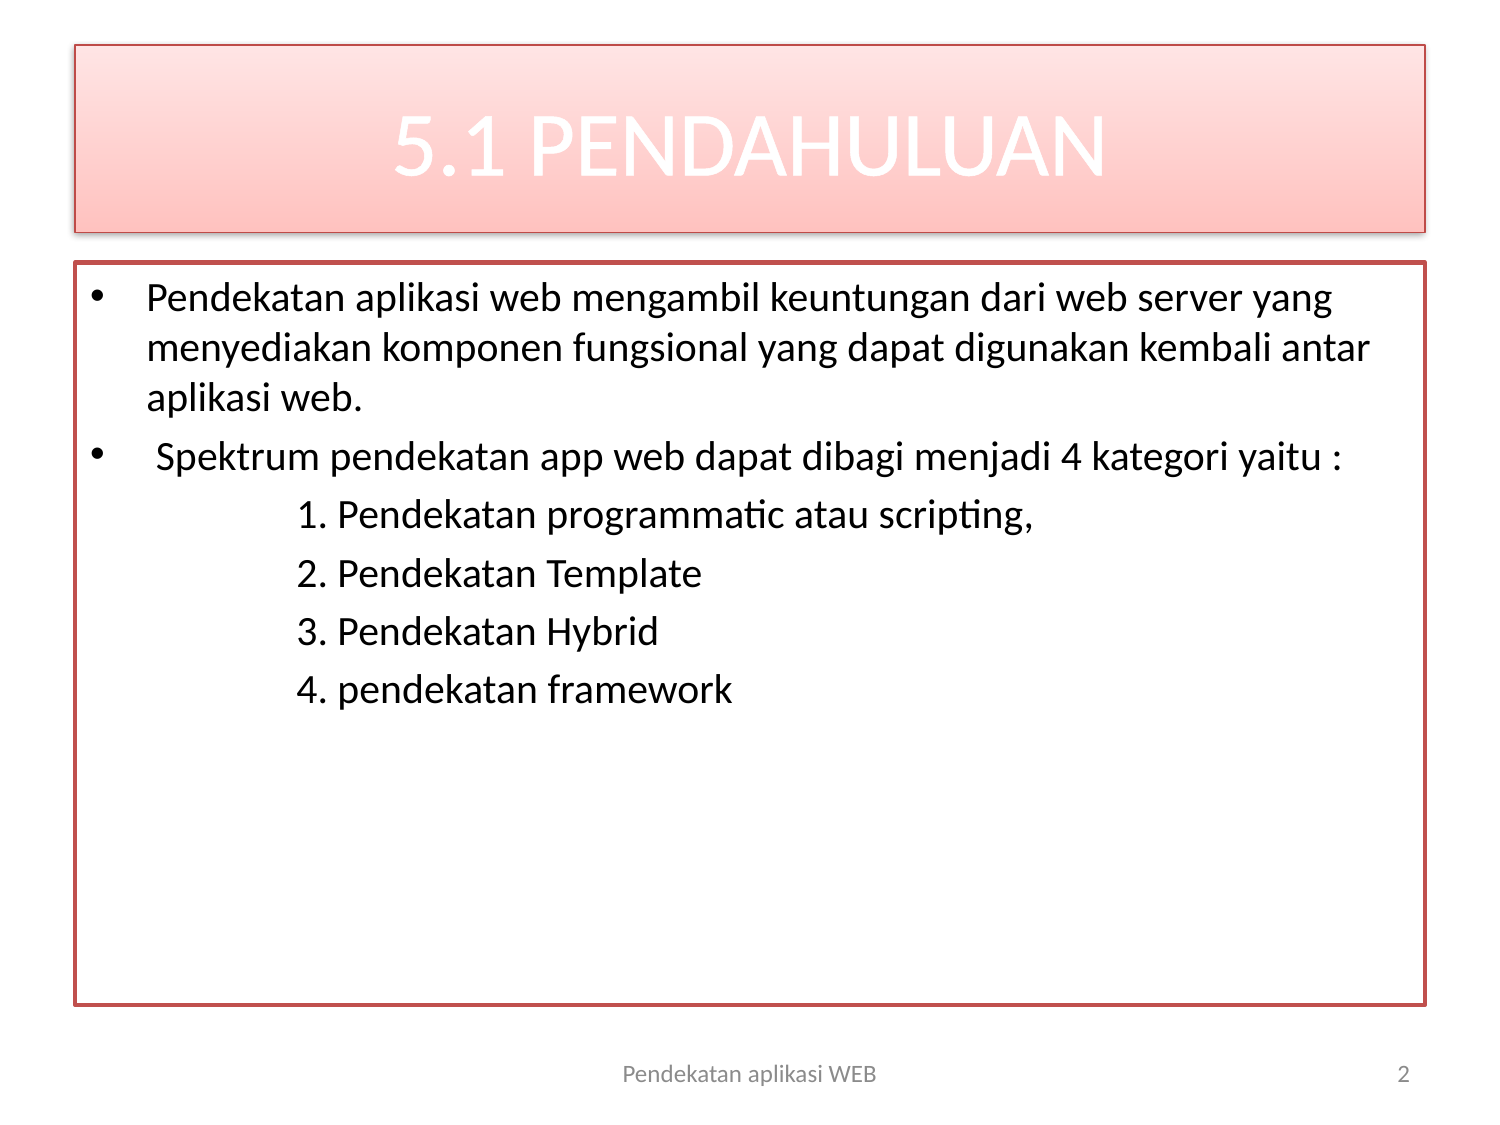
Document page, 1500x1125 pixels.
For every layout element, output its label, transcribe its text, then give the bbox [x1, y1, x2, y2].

title 5.1 PENDAHULUAN [74, 44, 1426, 233]
list Pendekatan aplikasi web mengambil keuntungan dari web server yang menyediakan komponen fungsional yang dapat digunakan kembali antar aplikasi web. Spektrum pendekatan app web dapat dibagi menjadi 4 kategori yaitu : 1. Pendekatan programmatic atau scripting, 2. Pendekatan Template 3. Pendekatan Hybrid 4. pendekatan framework [73, 260, 1427, 1007]
footer Pendekatan aplikasi WEB [512, 1042, 988, 1103]
slide_number 2 [1074, 1042, 1425, 1103]
